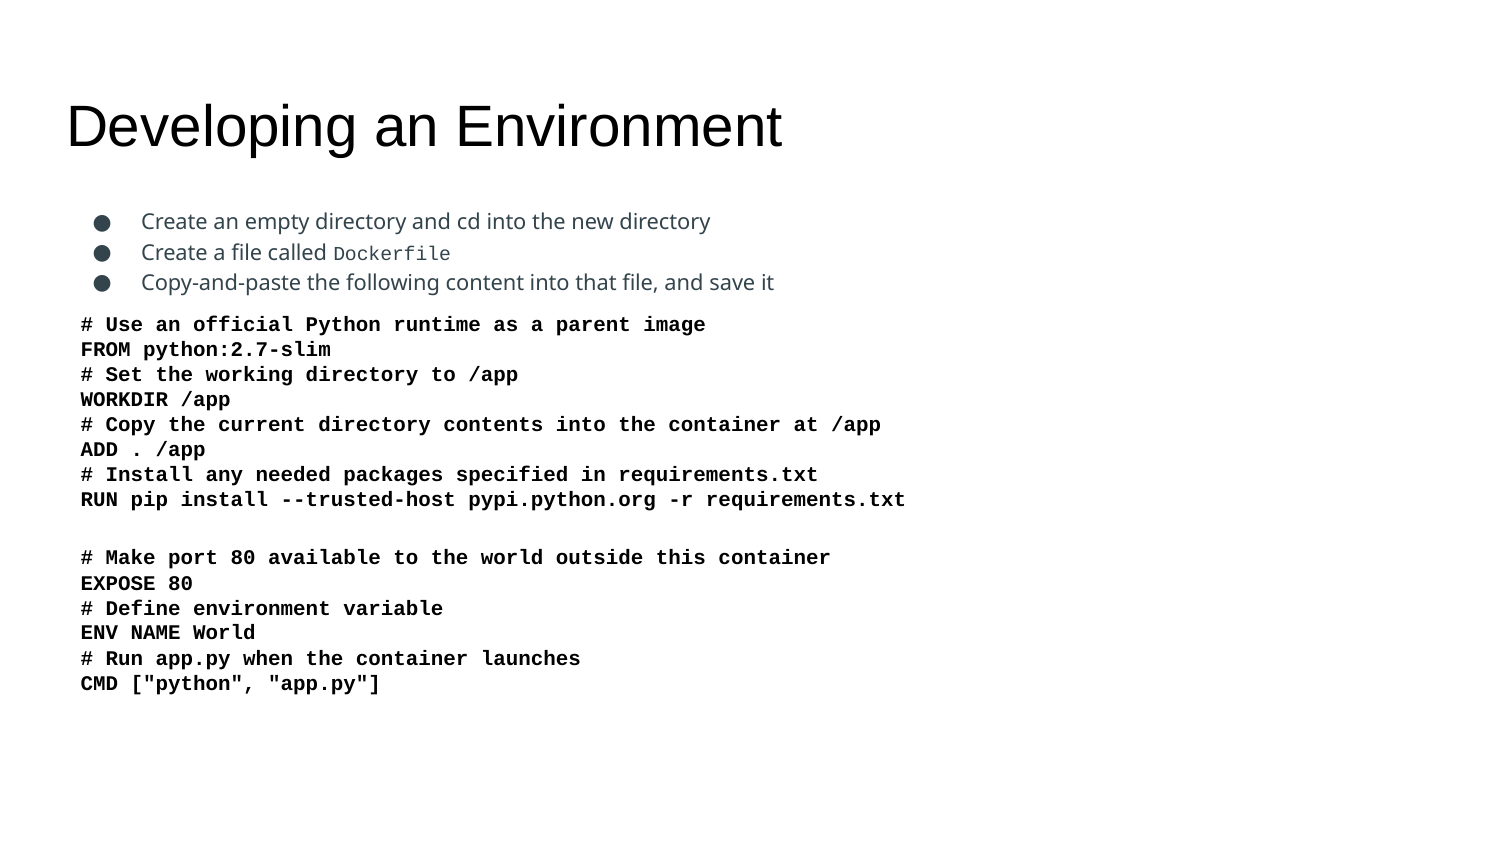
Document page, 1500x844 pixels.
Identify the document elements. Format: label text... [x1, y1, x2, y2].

list Create an empty directory and cd into the new directory Create a file called Dockerfile Copy-and-paste the following content into that file, and save it # Use an official Python runtime as a parent image FROM python:2.7-slim # Set the working directory to /app WORKDIR /app # Copy the current directory contents into the container at /app ADD . /app # Install any needed packages specified in requirements.txt RUN pip install --trusted-host pypi.python.org -r requirements.txt # Make port 80 available to the world outside this container EXPOSE 80 # Define environment variable ENV NAME World # Run app.py when the container launches CMD ["python", "app.py"] [51, 189, 1449, 750]
title Developing an Environment [51, 72, 1449, 167]
